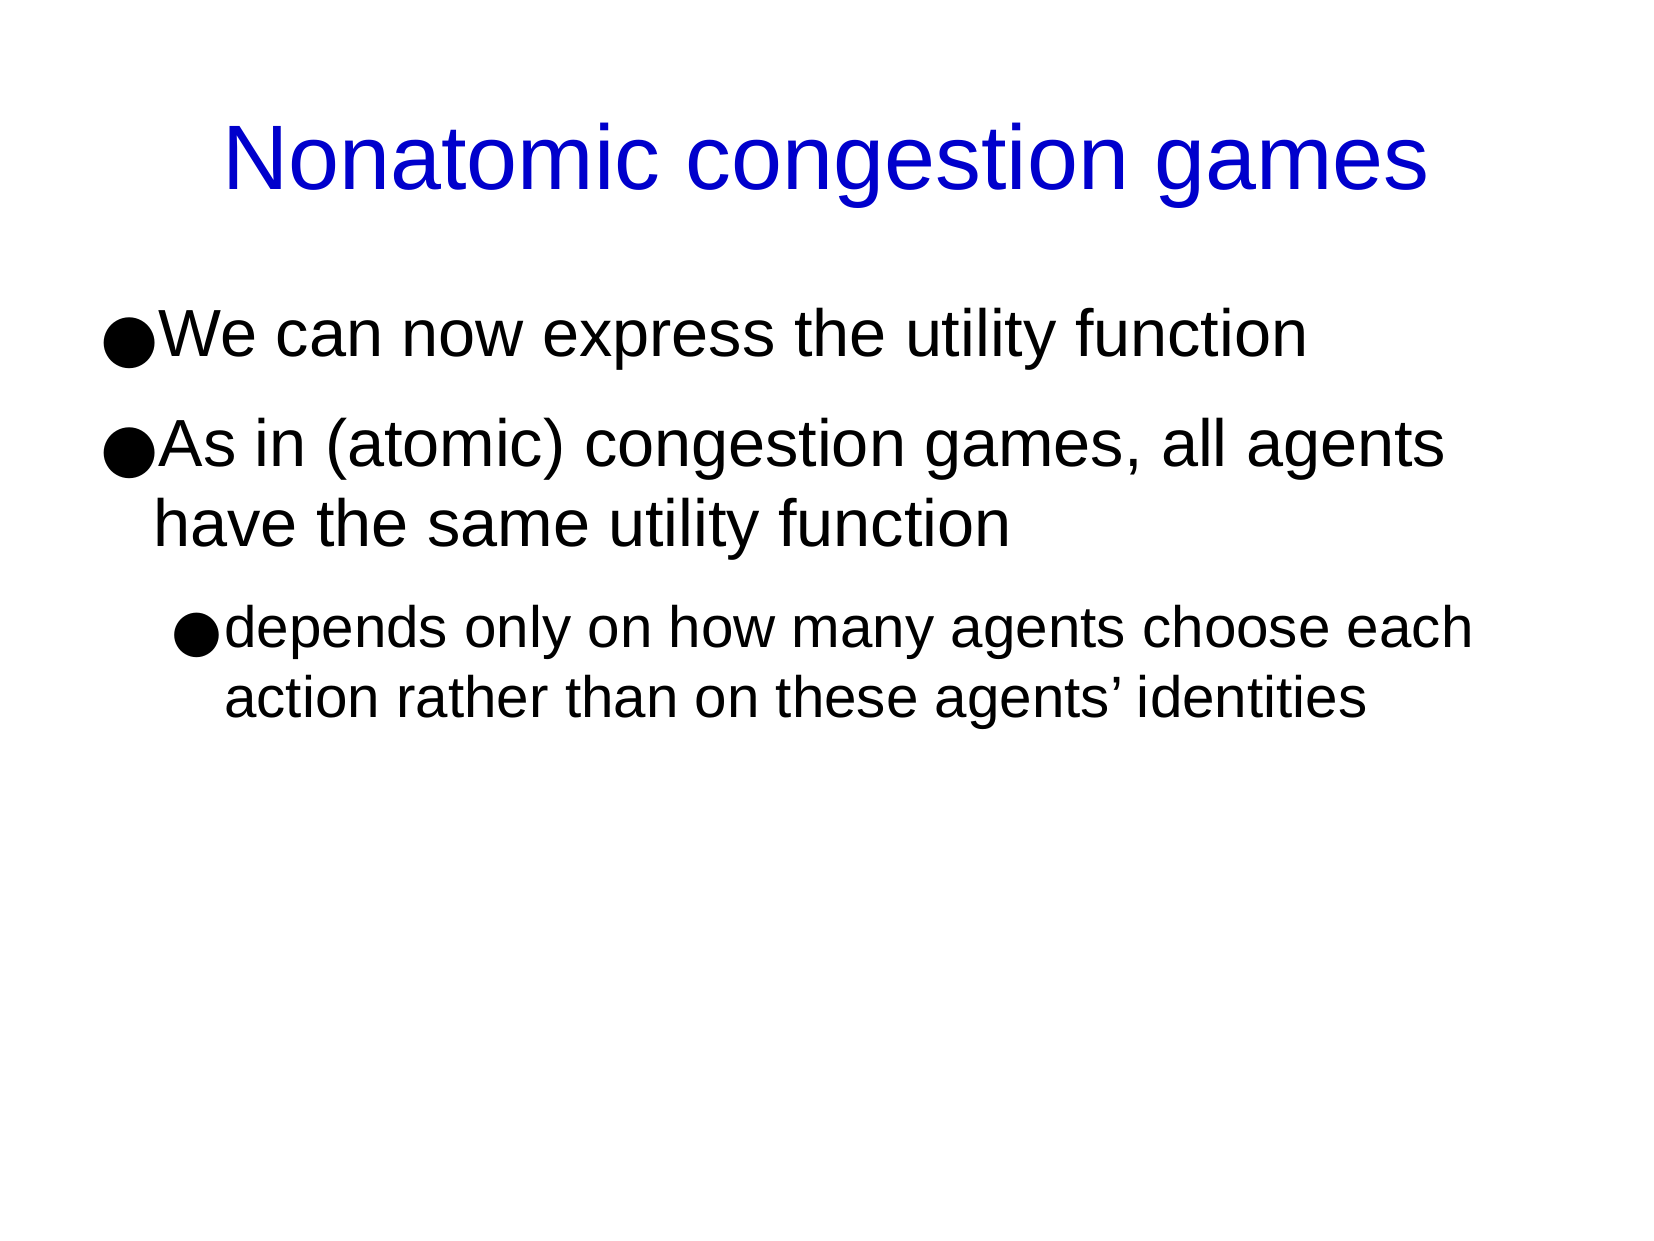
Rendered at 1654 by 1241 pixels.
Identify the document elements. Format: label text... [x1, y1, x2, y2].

text_box We can now express the utility function As in (atomic) congestion games, all agents have the same utility function depends only on how many agents choose each action rather than on these agents’ identities [82, 290, 1571, 1010]
text_box Nonatomic congestion games [82, 49, 1571, 257]
